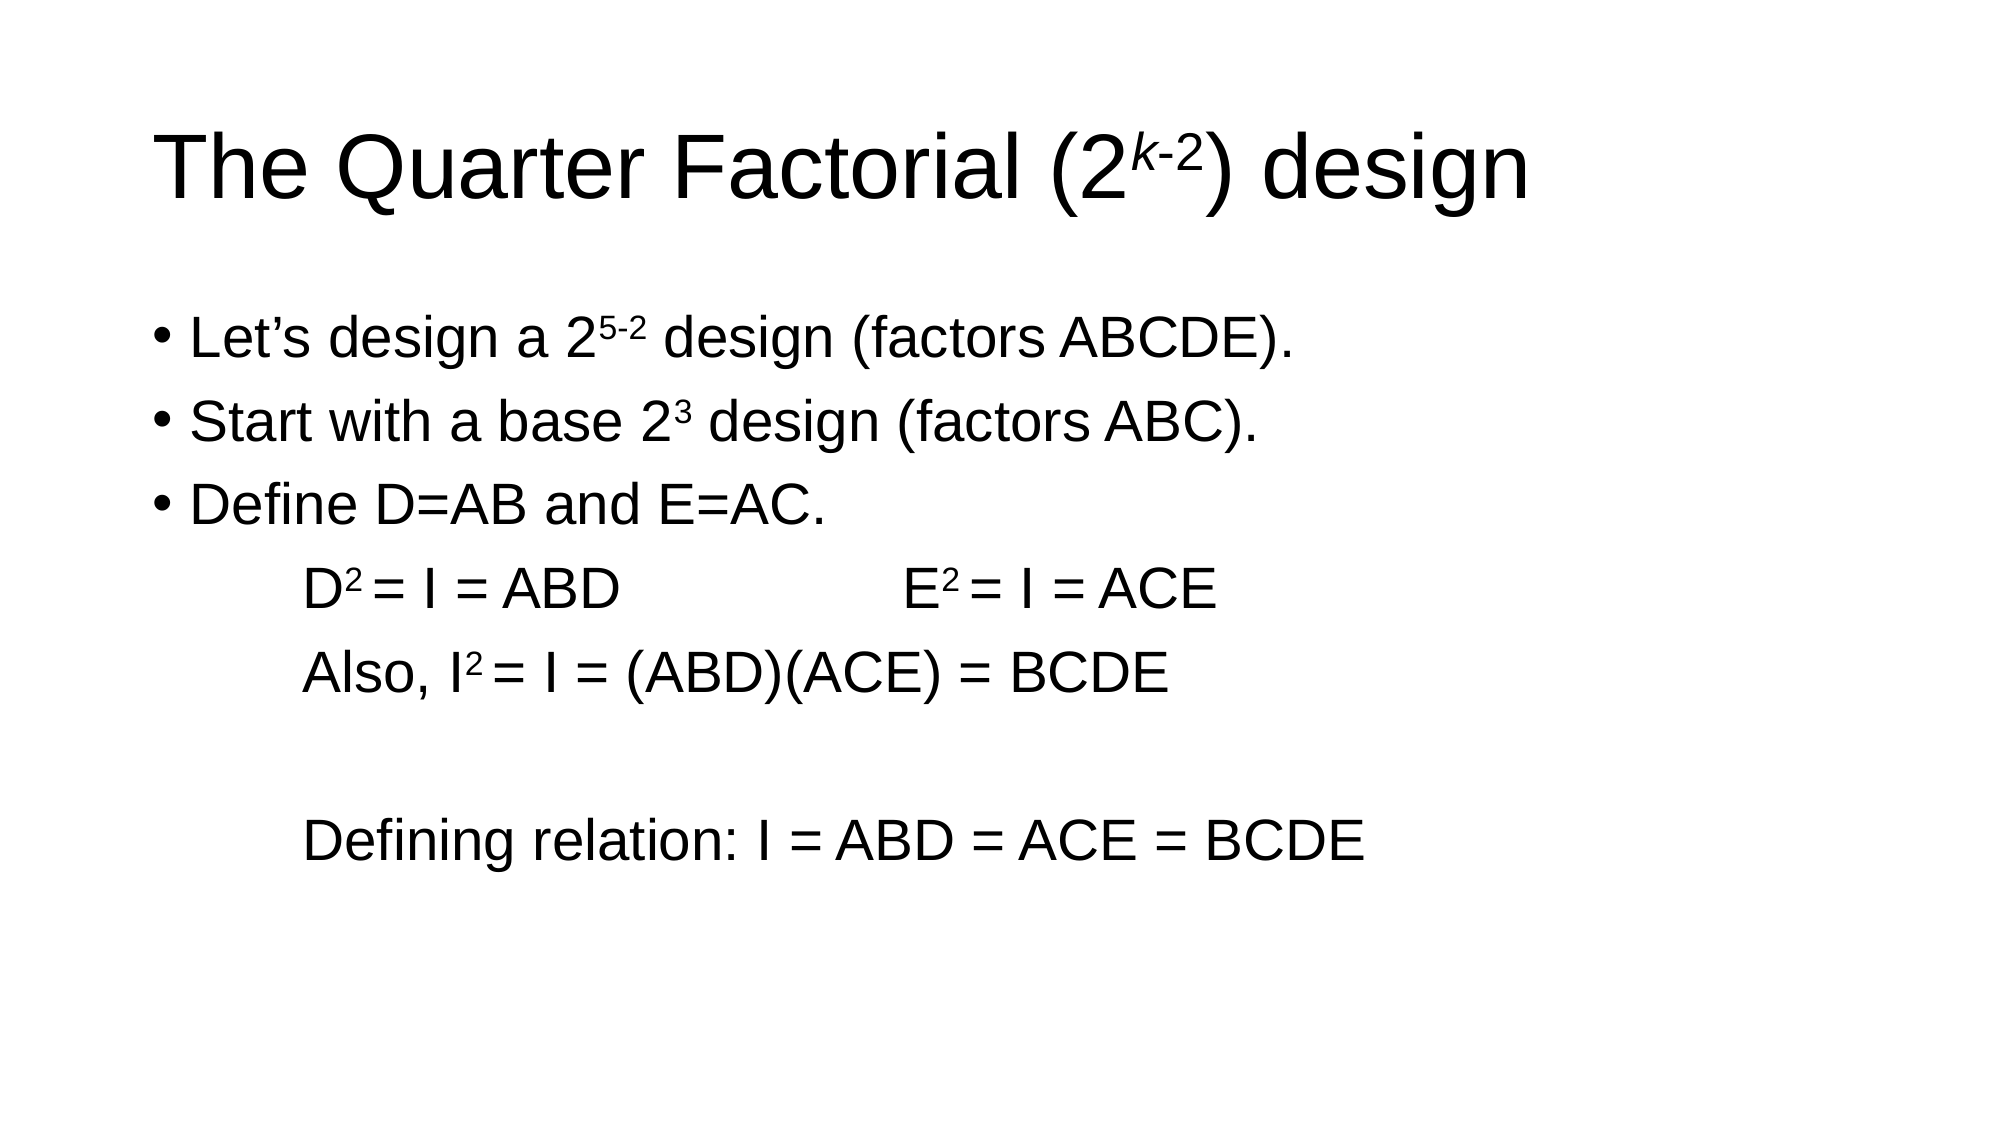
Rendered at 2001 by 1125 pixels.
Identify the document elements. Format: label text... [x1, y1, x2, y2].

title The Quarter Factorial (2k-2) design [137, 59, 1863, 278]
list Let’s design a 25-2 design (factors ABCDE). Start with a base 23 design (factors ABC). Define D=AB and E=AC. D2 = I = ABD E2 = I = ACE Also, I2 = I = (ABD)(ACE) = BCDE Defining relation: I = ABD = ACE = BCDE [137, 299, 1863, 1014]
